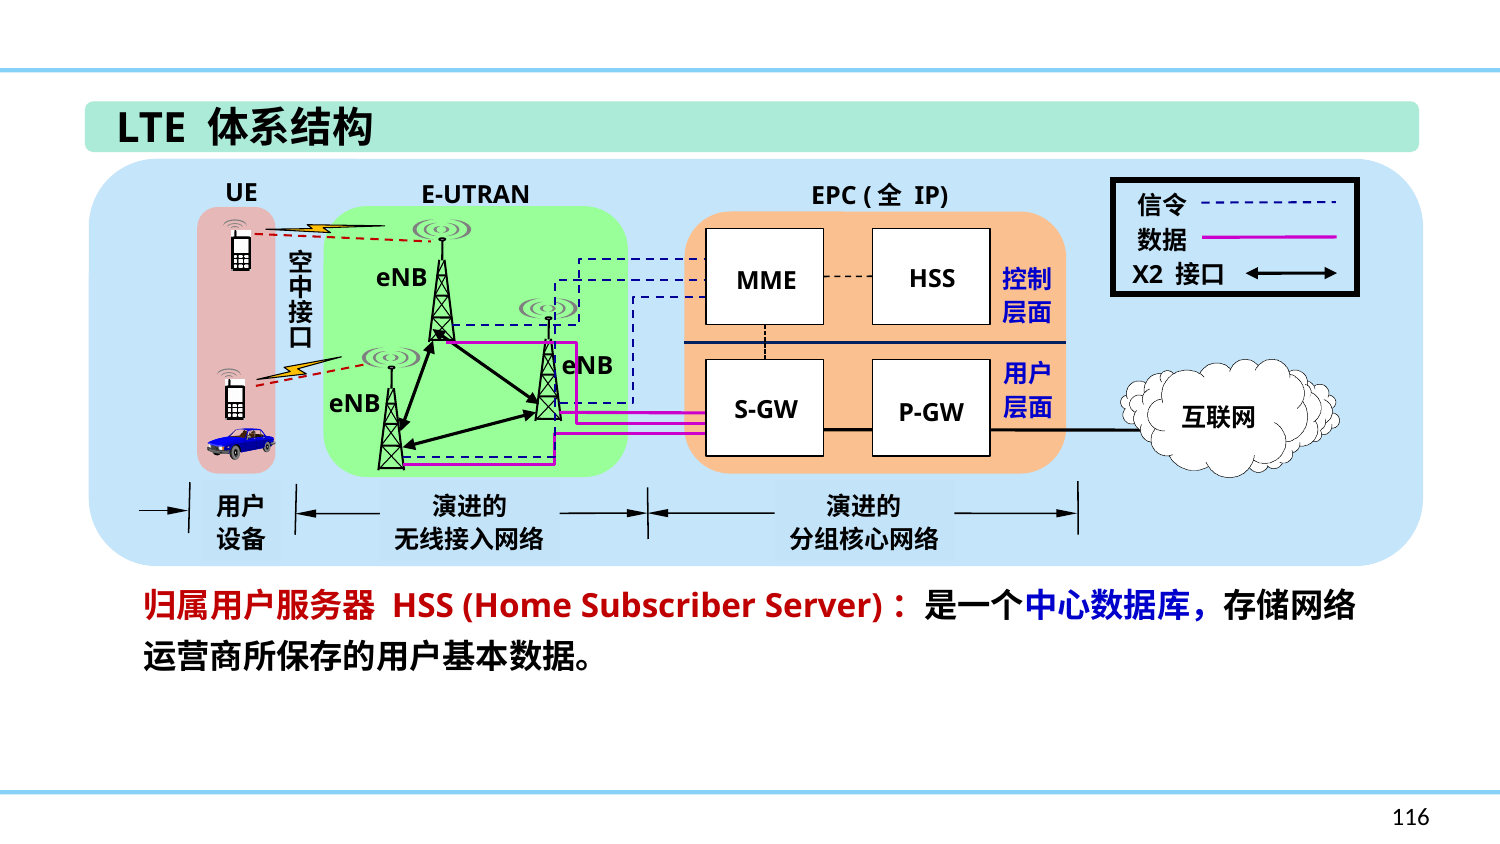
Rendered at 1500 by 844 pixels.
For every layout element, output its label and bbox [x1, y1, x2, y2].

slide_number [1376, 792, 1472, 838]
text_box [84, 93, 1426, 682]
